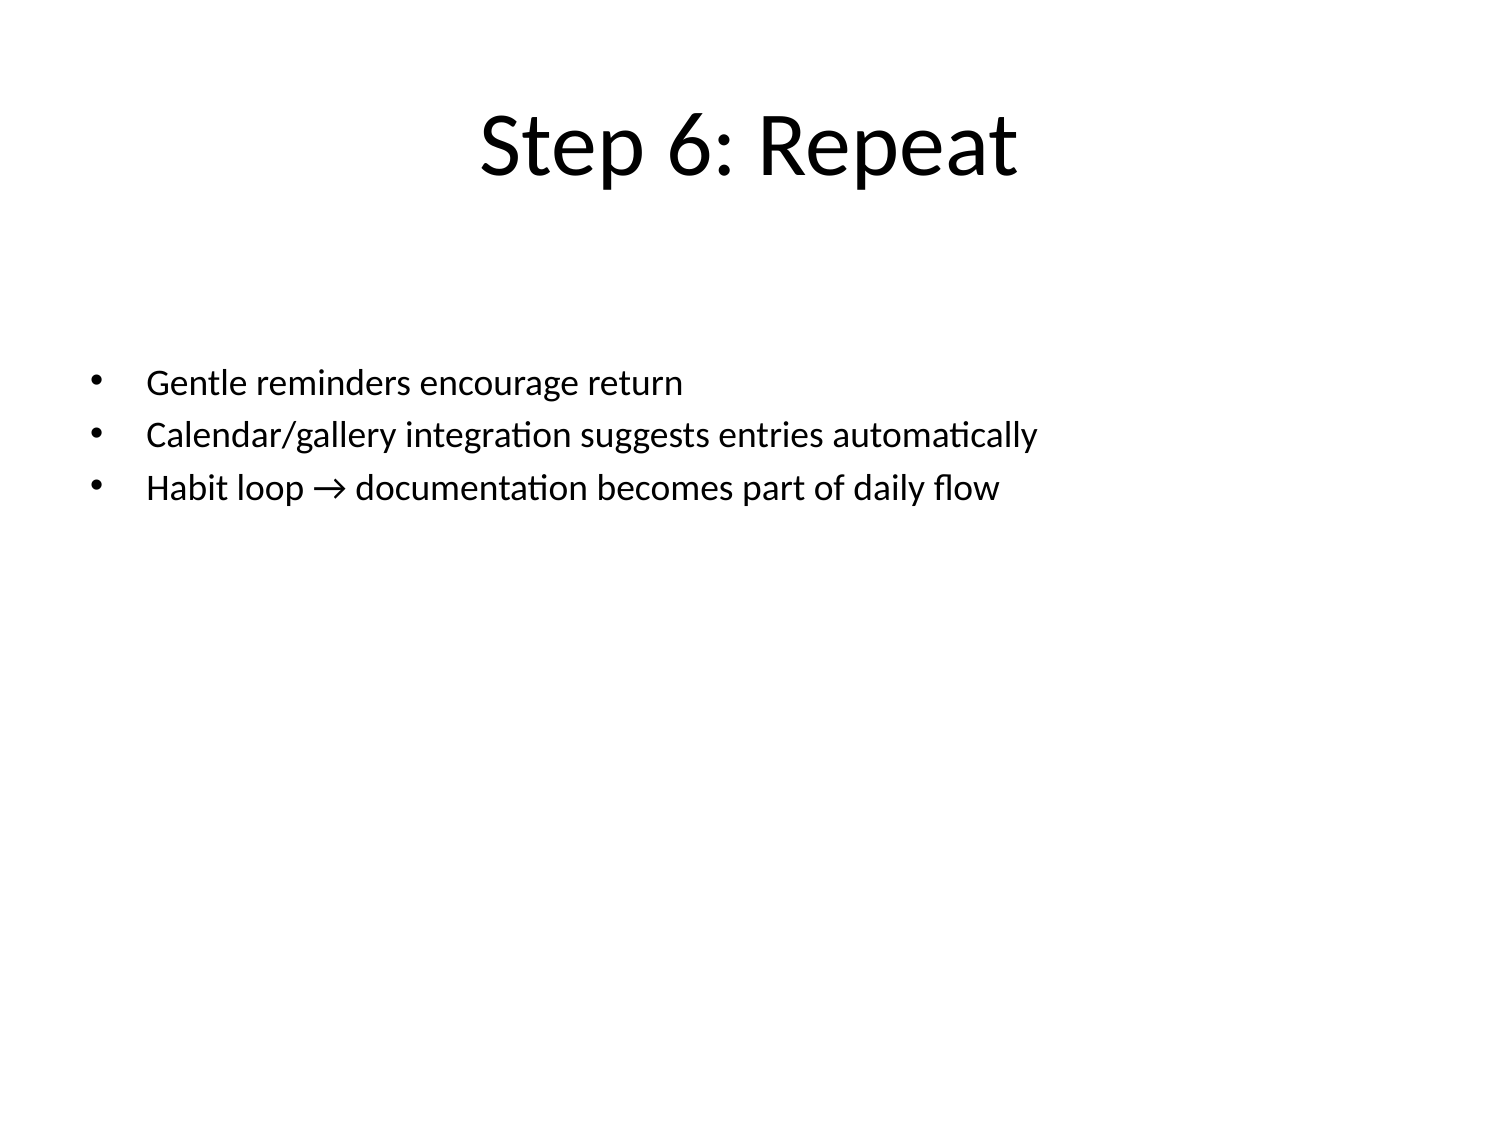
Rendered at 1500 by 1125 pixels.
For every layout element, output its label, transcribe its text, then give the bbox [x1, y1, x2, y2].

title Step 6: Repeat [75, 45, 1425, 233]
list Gentle reminders encourage return Calendar/gallery integration suggests entries automatically Habit loop → documentation becomes part of daily flow [75, 262, 1425, 1005]
